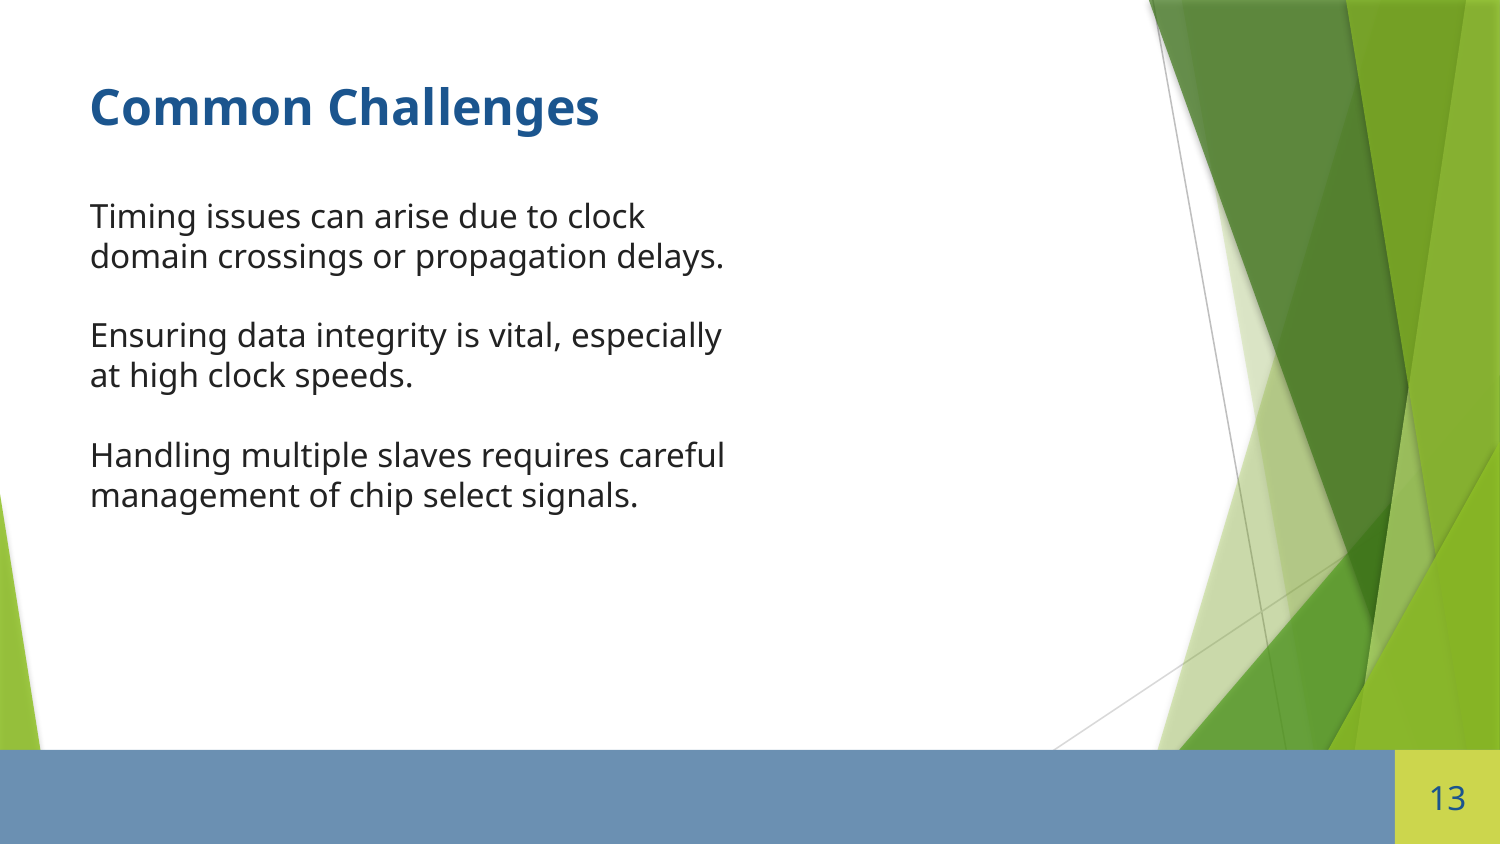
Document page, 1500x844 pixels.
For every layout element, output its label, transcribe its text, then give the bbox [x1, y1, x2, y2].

text_box Common Challenges [74, 37, 1425, 173]
text_box Timing issues can arise due to clock domain crossings or propagation delays. Ensuring data integrity is vital, especially at high clock speeds. Handling multiple slaves requires careful management of chip select signals. [74, 187, 750, 713]
text_box 13 [1394, 749, 1500, 844]
text_box [0, 749, 1394, 844]
